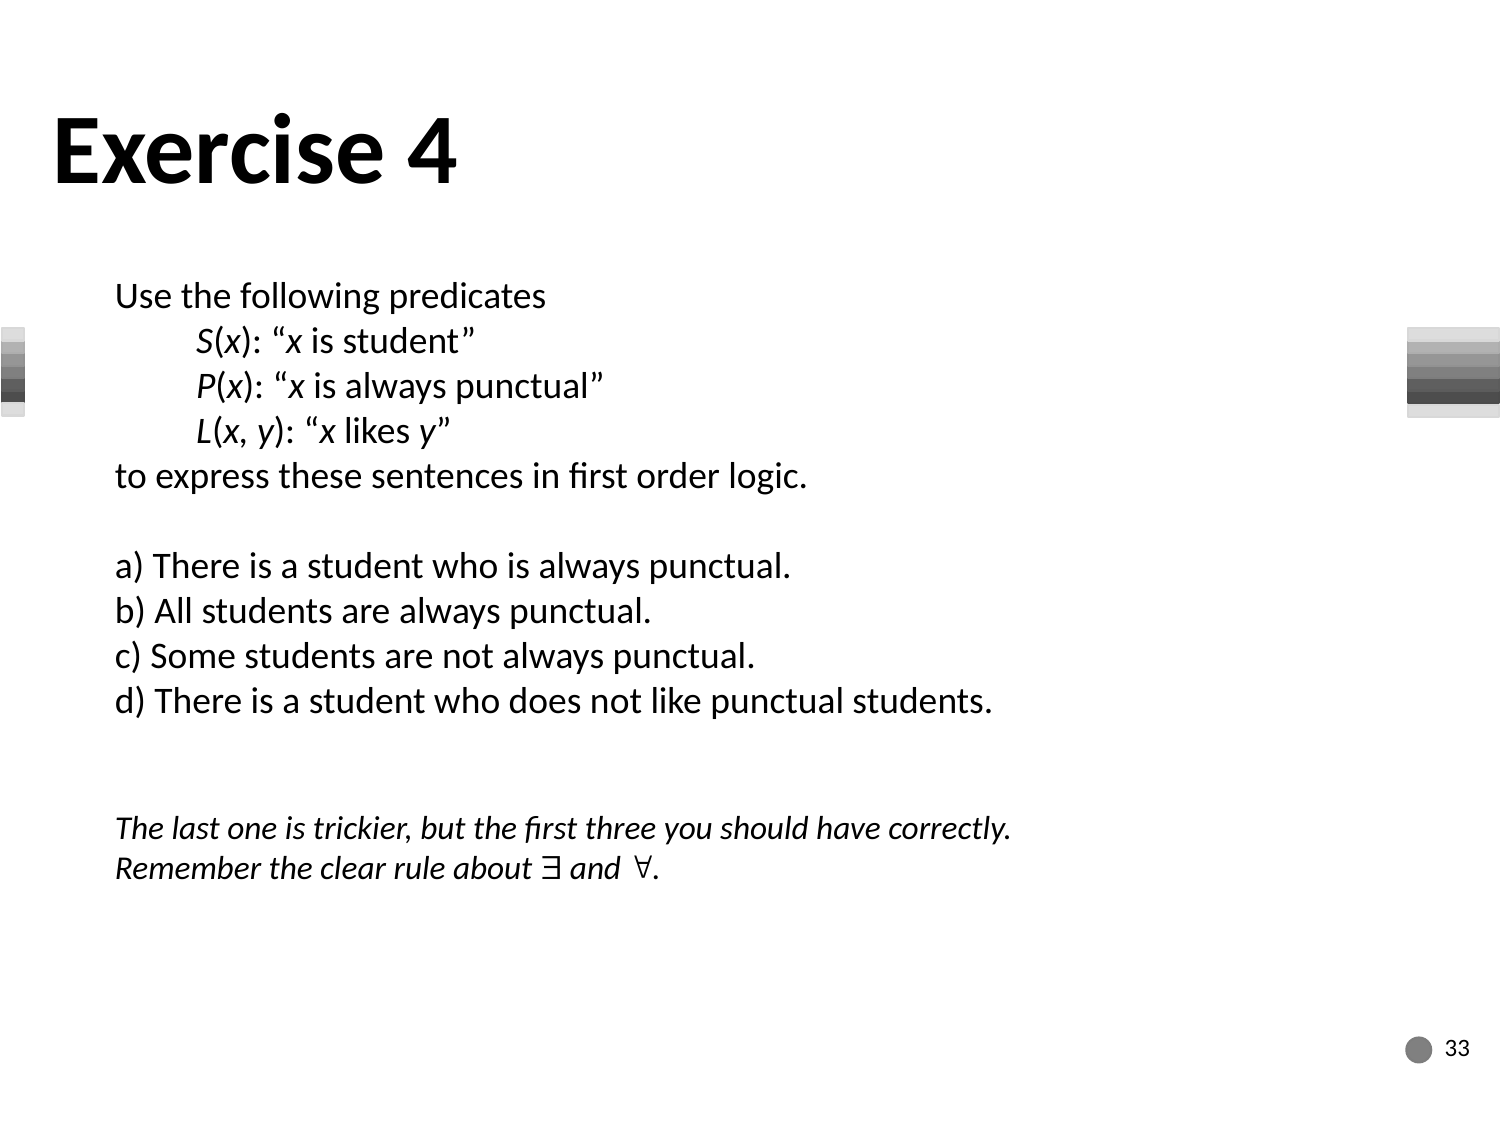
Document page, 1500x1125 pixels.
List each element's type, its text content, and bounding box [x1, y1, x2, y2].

slide_number 33 [1429, 1009, 1500, 1085]
text_box Use the following predicates S(x): “x is student” P(x): “x is always punctual” L(x, y): “x likes y” to express these sentences in first order logic. a) There is a student who is always punctual. b) All students are always punctual. c) Some students are not always punctual. d) There is a student who does not like punctual students. The last one is trickier, but the first three you should have correctly. Remember the clear rule about $ and ". [100, 263, 1399, 894]
list Exercise 4 [37, 50, 1388, 238]
